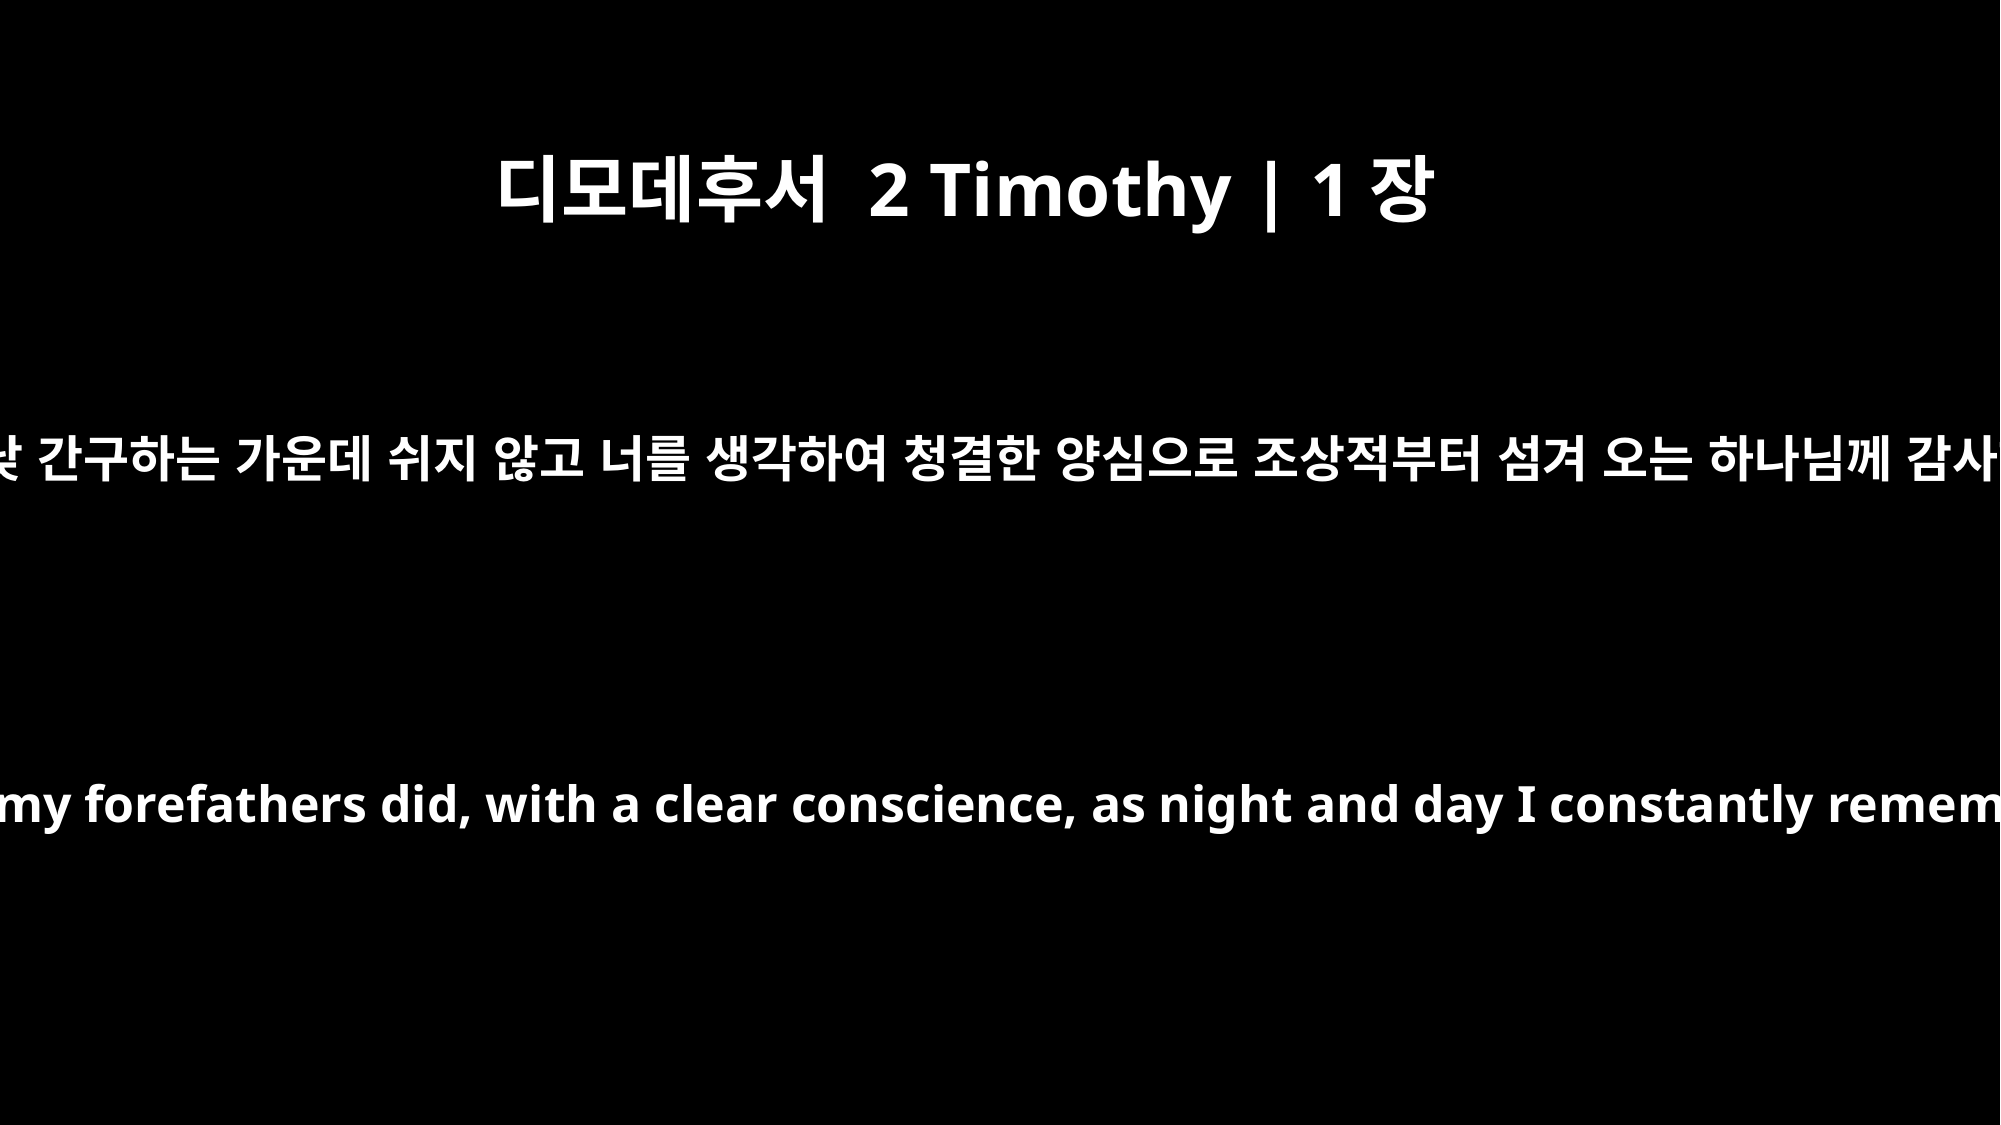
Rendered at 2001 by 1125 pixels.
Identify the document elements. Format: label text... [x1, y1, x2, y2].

text_box 3 내가 밤낮 간구하는 가운데 쉬지 않고 너를 생각하여 청결한 양심으로 조상적부터 섬겨 오는 하나님께 감사하고 [0, 359, 2000, 495]
text_box I thank God, whom I serve, as my forefathers did, with a clear conscience, as night and day I constantly remember you in my prayers. [0, 764, 2000, 840]
text_box 디모데후서 2 Timothy | 1장 [479, 136, 1453, 239]
